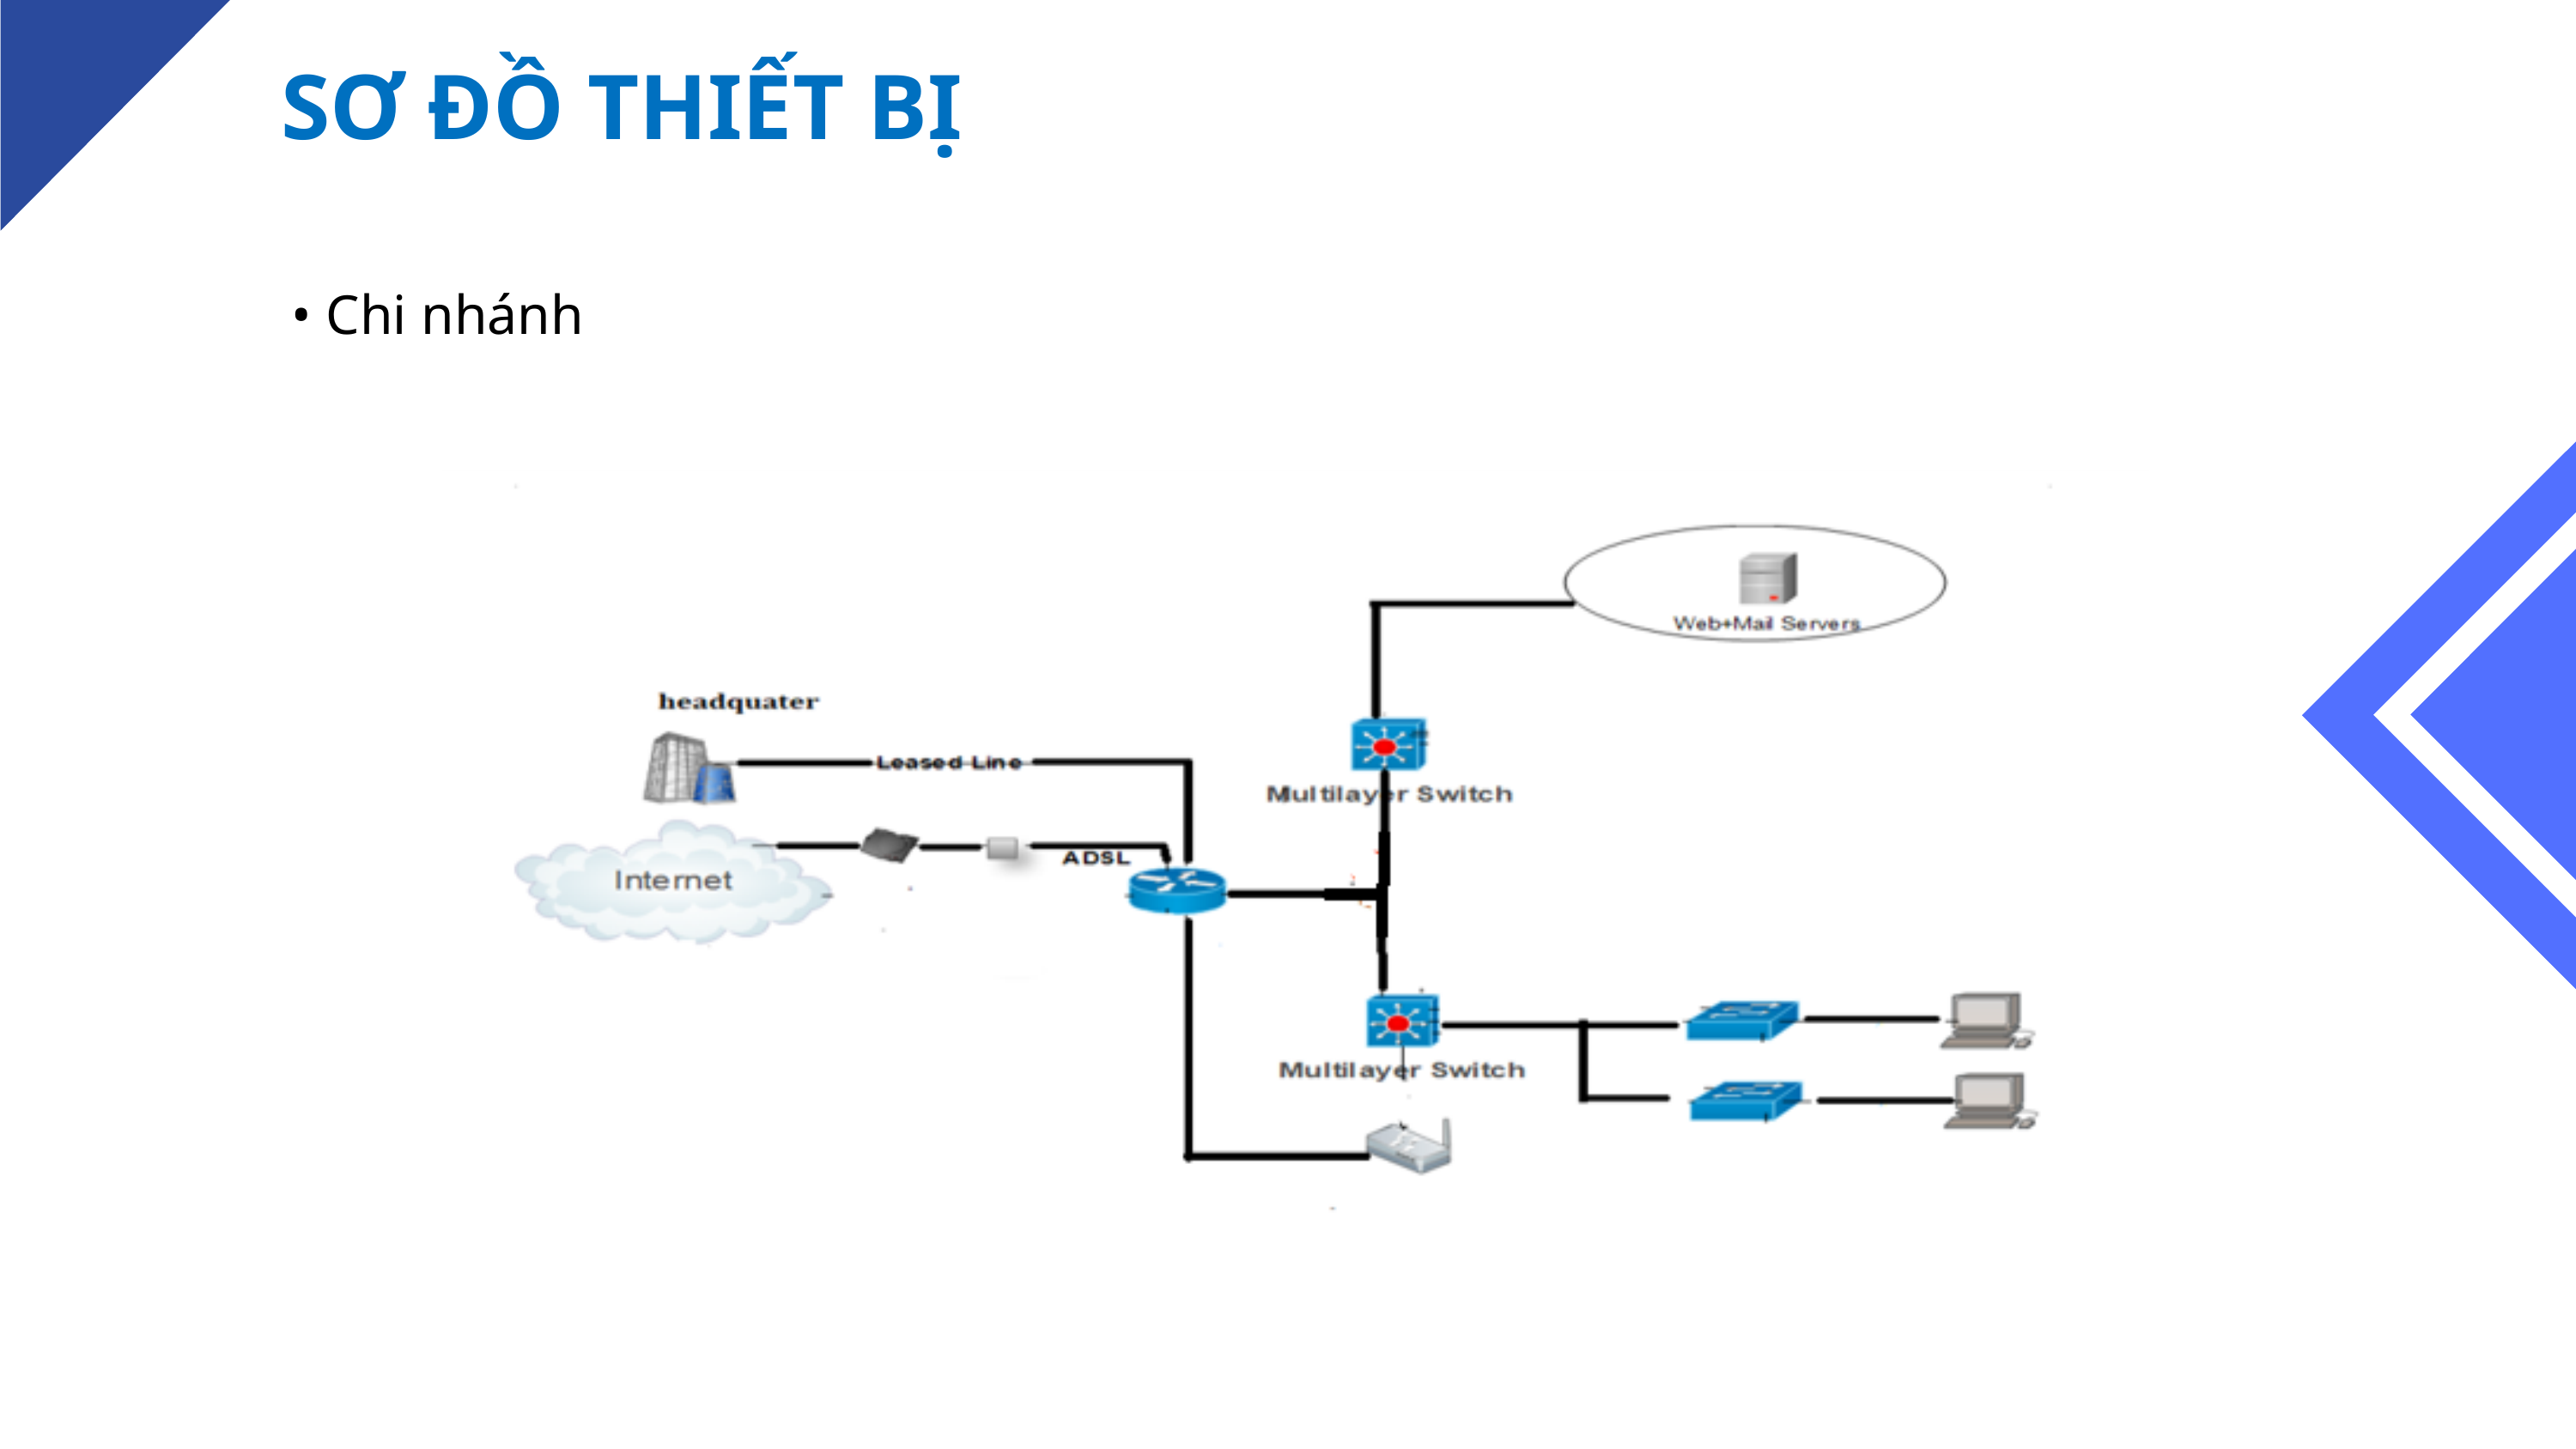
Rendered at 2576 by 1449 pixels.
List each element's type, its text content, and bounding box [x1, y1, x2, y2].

text_box [0, 0, 230, 231]
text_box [2301, 440, 2576, 990]
picture [442, 469, 2149, 1264]
title SƠ ĐỒ THIẾT BỊ [278, 48, 1066, 274]
text_box • Chi nhánh [278, 274, 1111, 352]
